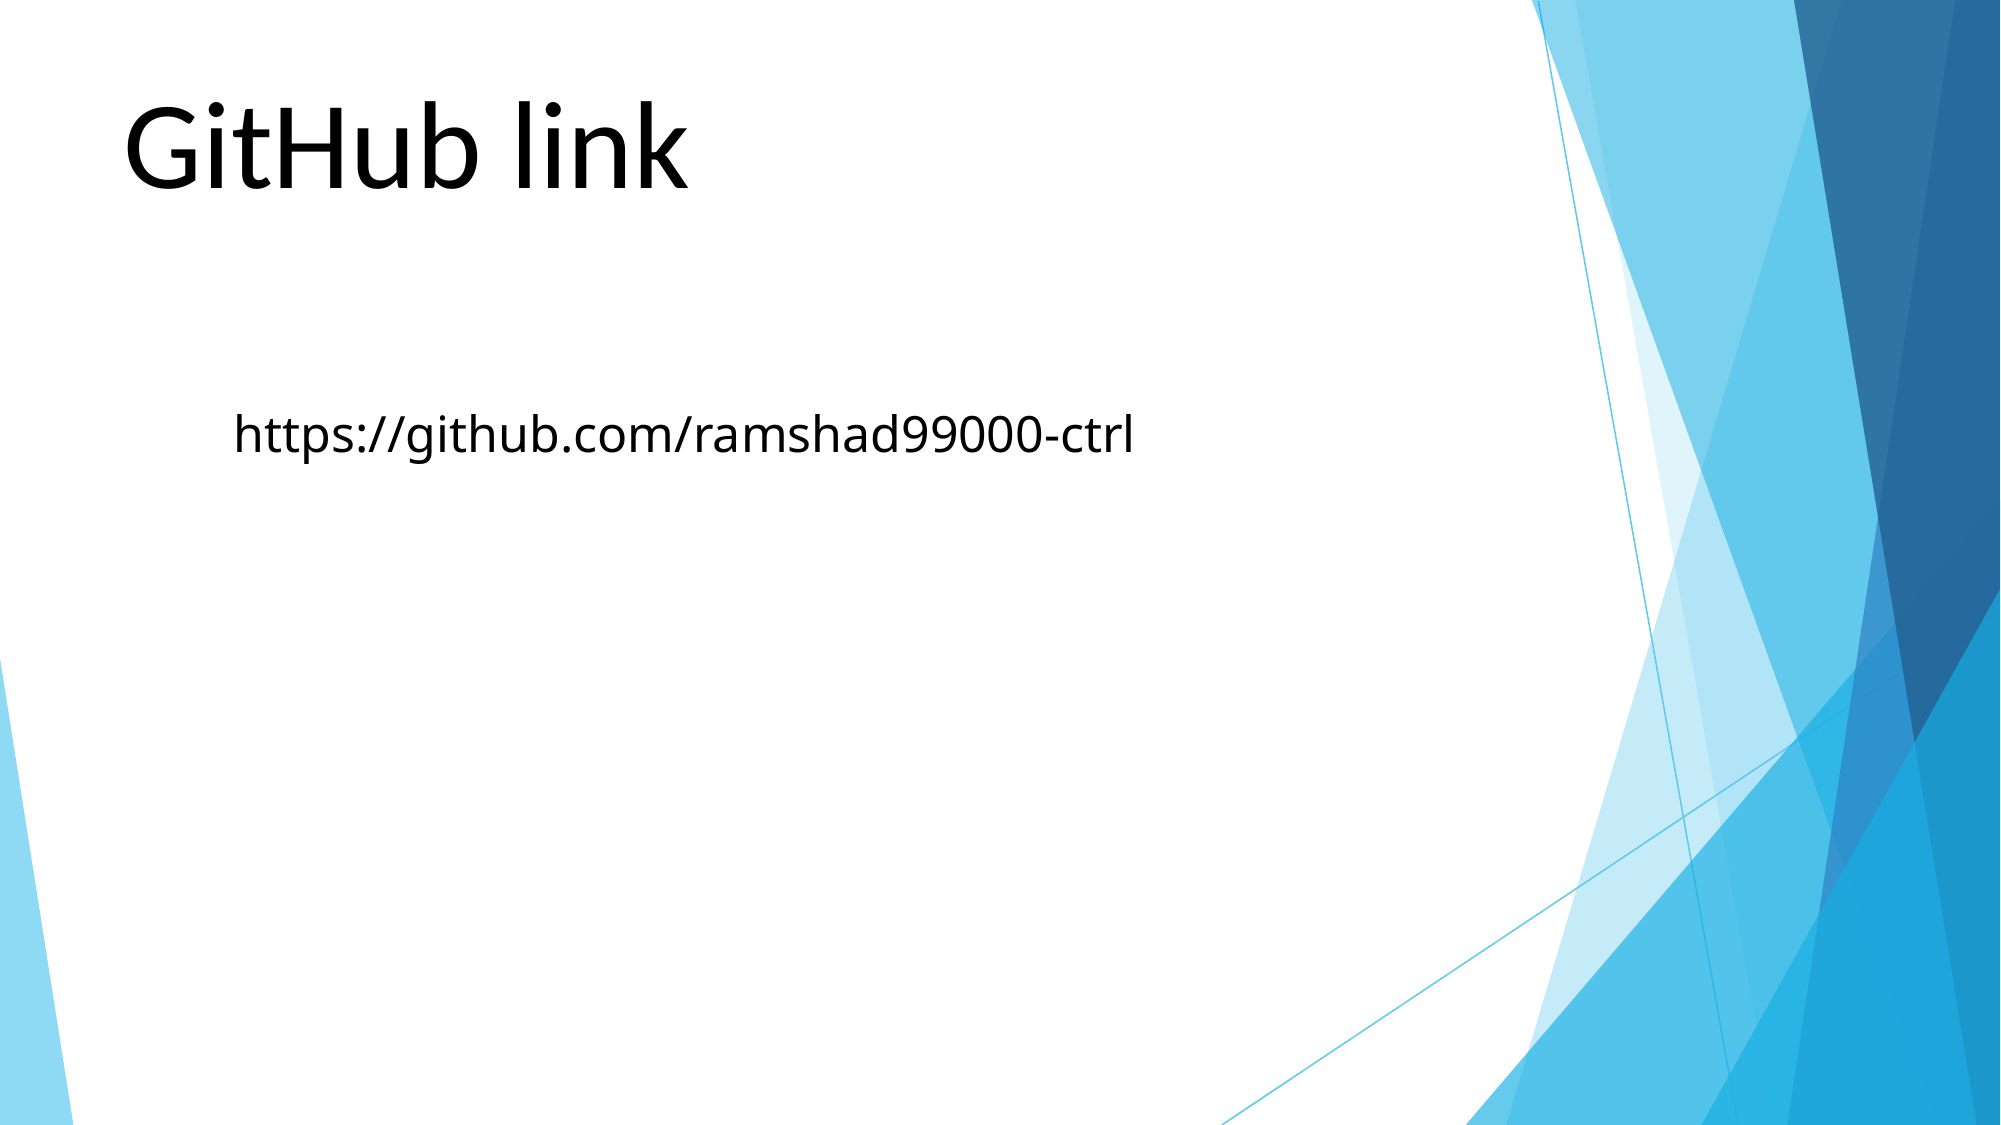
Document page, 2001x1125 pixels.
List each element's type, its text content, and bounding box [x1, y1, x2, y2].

text_box https://github.com/ramshad99000-ctrl [218, 395, 1213, 471]
title GitHub link [123, 62, 1877, 537]
